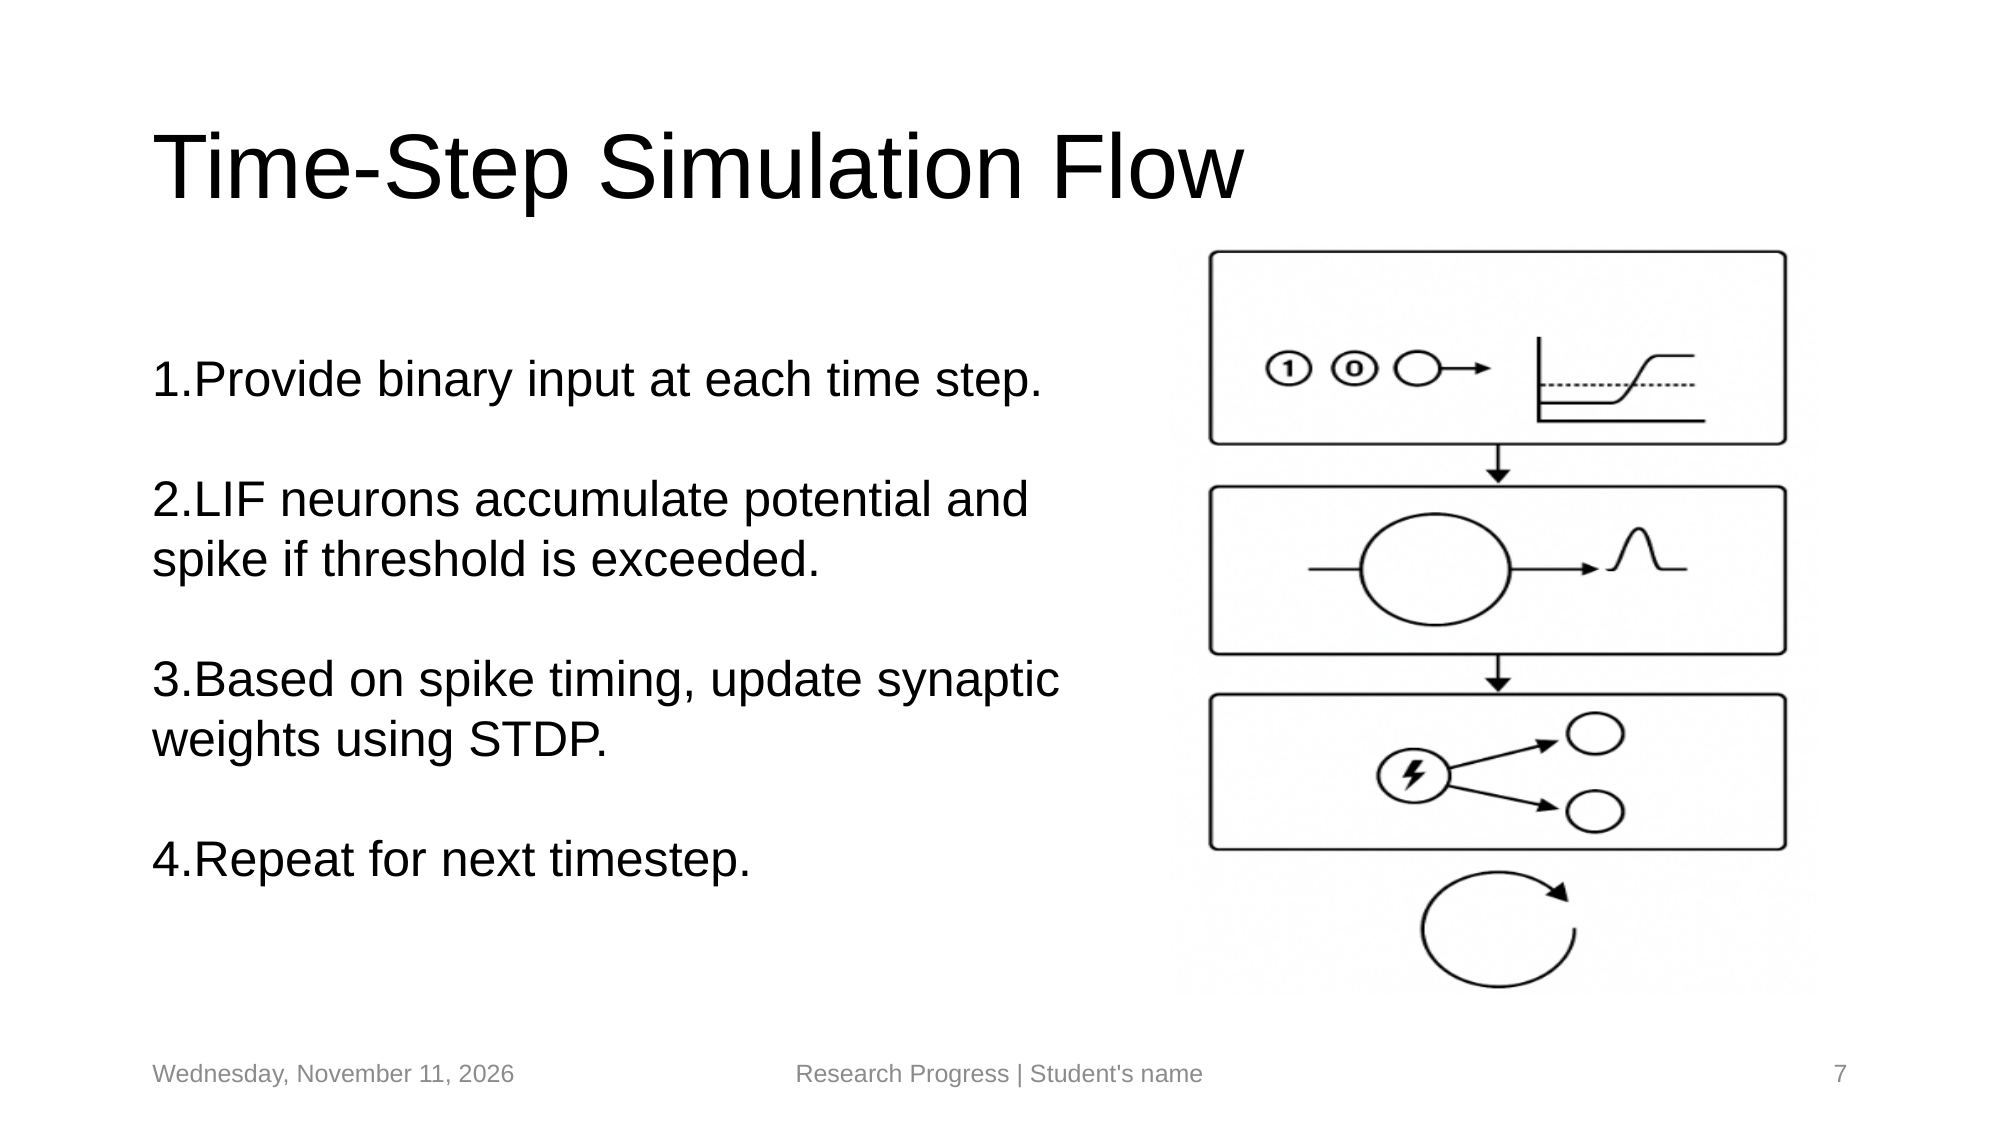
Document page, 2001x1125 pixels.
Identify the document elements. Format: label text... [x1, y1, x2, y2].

footer Research Progress | Student's name [662, 1042, 1338, 1103]
slide_number 7 [1412, 1042, 1863, 1103]
picture [1170, 243, 1819, 996]
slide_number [137, 1042, 588, 1103]
title Time-Step Simulation Flow [137, 59, 1863, 278]
text_box 1.Provide binary input at each time step. 2.LIF neurons accumulate potential and spike if threshold is exceeded. 3.Based on spike timing, update synaptic weights using STDP. 4.Repeat for next timestep. [137, 339, 1145, 895]
